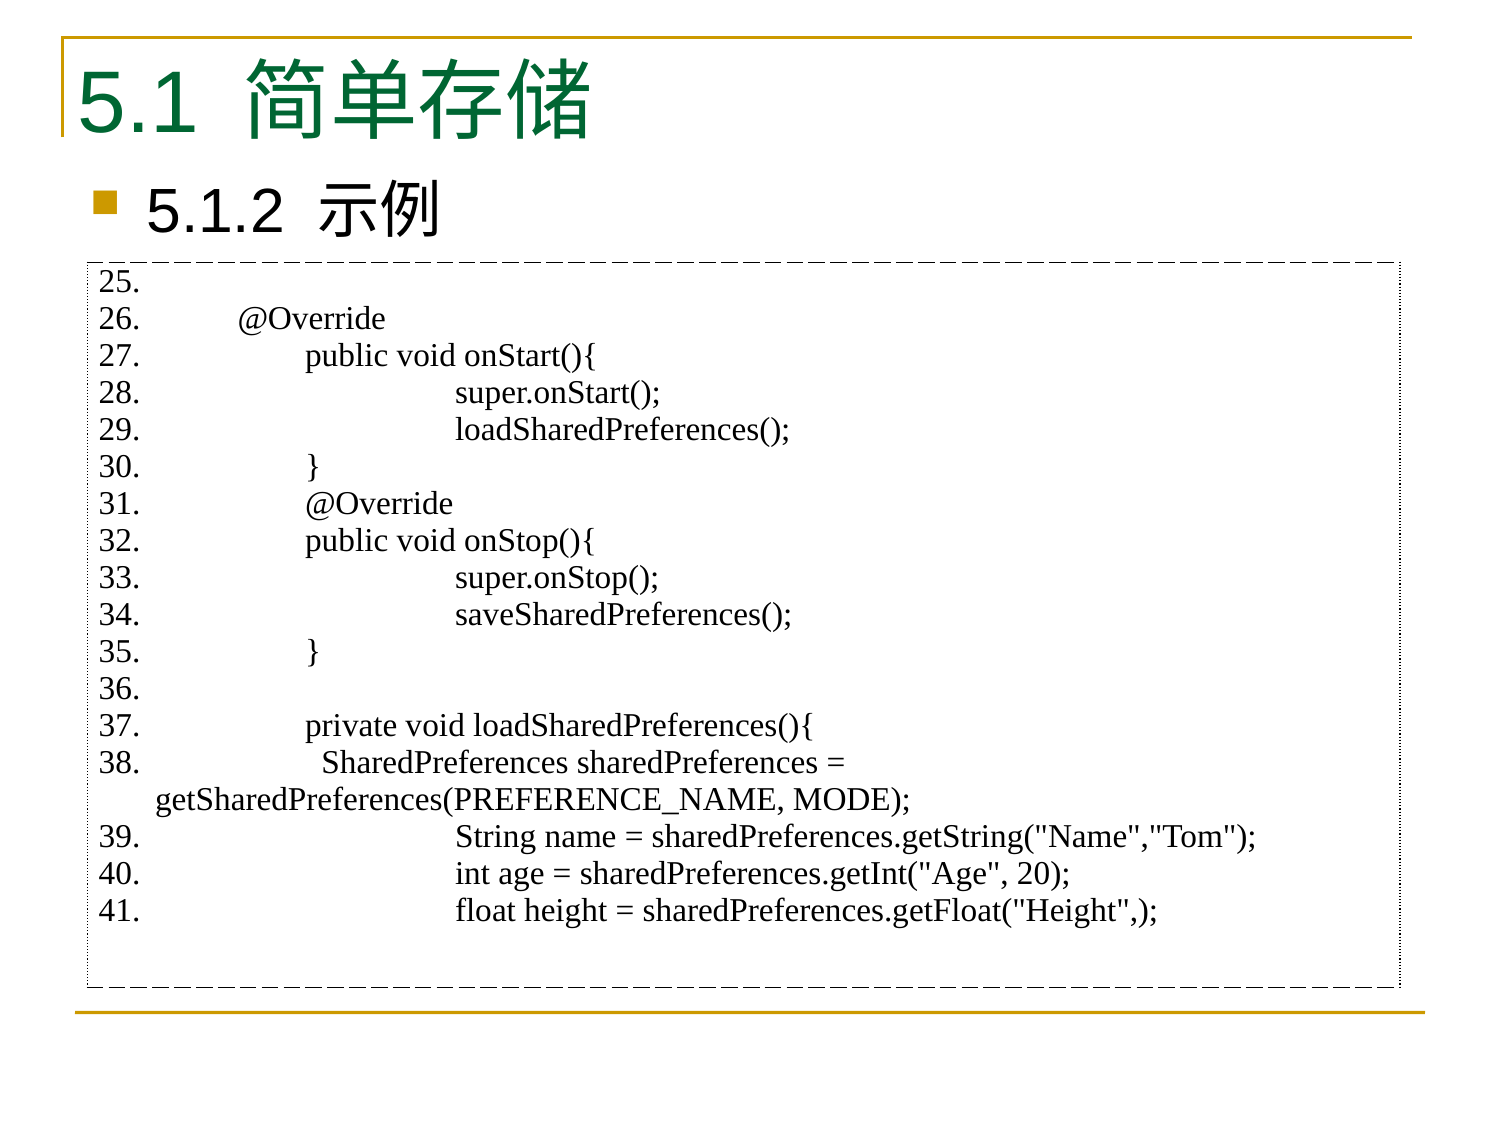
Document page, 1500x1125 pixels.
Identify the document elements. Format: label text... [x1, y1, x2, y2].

list 5.1.2 示例 [75, 162, 1425, 1013]
title 5.1 简单存储 [62, 37, 688, 150]
table_header 25. @Override public void onStart(){ super.onStart(); loadSharedPreferences(); } @Override public void onStop(){ super.onStop(); saveSharedPreferences(); } private void loadSharedPreferences(){ SharedPreferences sharedPreferences = getSharedPreferences(PREFERENCE_NAME, MODE); String name = sharedPreferences.getString("Name","Tom"); int age = sharedPreferences.getInt("Age", 20); float height = sharedPreferences.getFloat("Height",); [88, 262, 1400, 987]
